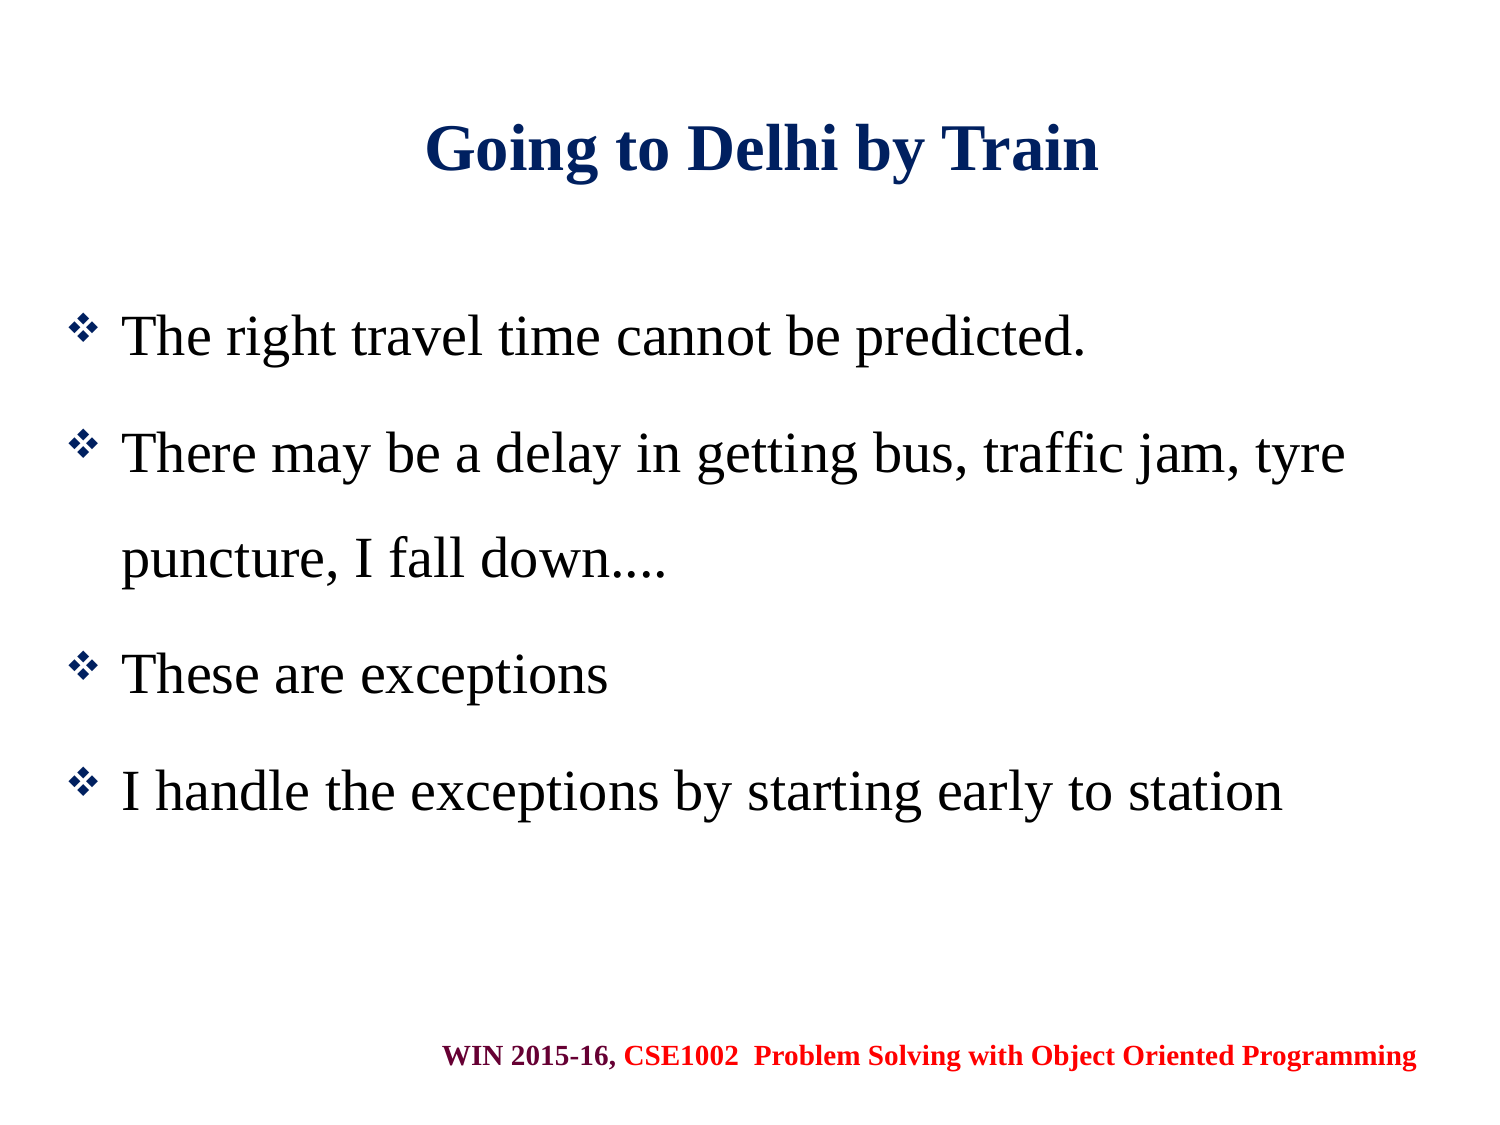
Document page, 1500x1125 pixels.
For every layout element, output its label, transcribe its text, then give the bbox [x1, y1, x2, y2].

list The right travel time cannot be predicted. There may be a delay in getting bus, traffic jam, tyre puncture, I fall down.... These are exceptions I handle the exceptions by starting early to station [49, 254, 1476, 998]
title Going to Delhi by Train [50, 75, 1475, 213]
